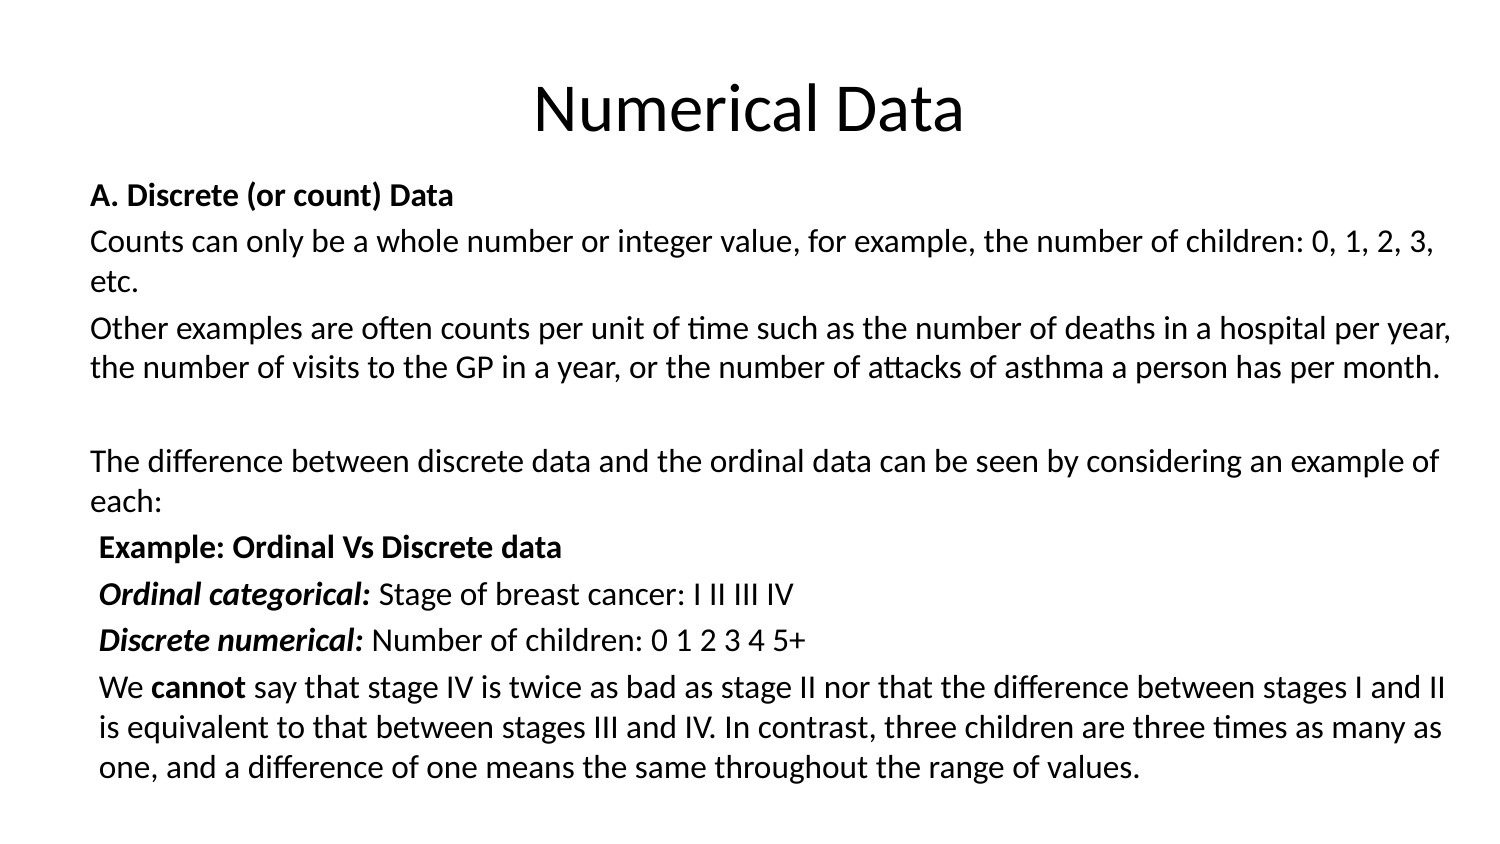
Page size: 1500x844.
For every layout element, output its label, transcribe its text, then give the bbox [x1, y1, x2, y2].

list A. Discrete (or count) Data Counts can only be a whole number or integer value, for example, the number of children: 0, 1, 2, 3, etc. Other examples are often counts per unit of time such as the number of deaths in a hospital per year, the number of visits to the GP in a year, or the number of attacks of asthma a person has per month. The difference between discrete data and the ordinal data can be seen by considering an example of each: Example: Ordinal Vs Discrete data Ordinal categorical: Stage of breast cancer: I II III IV Discrete numerical: Number of children: 0 1 2 3 4 5+ We cannot say that stage IV is twice as bad as stage II nor that the difference between stages I and II is equivalent to that between stages III and IV. In contrast, three children are three times as many as one, and a difference of one means the same throughout the range of values. [75, 165, 1483, 722]
title Numerical Data [75, 33, 1425, 165]
